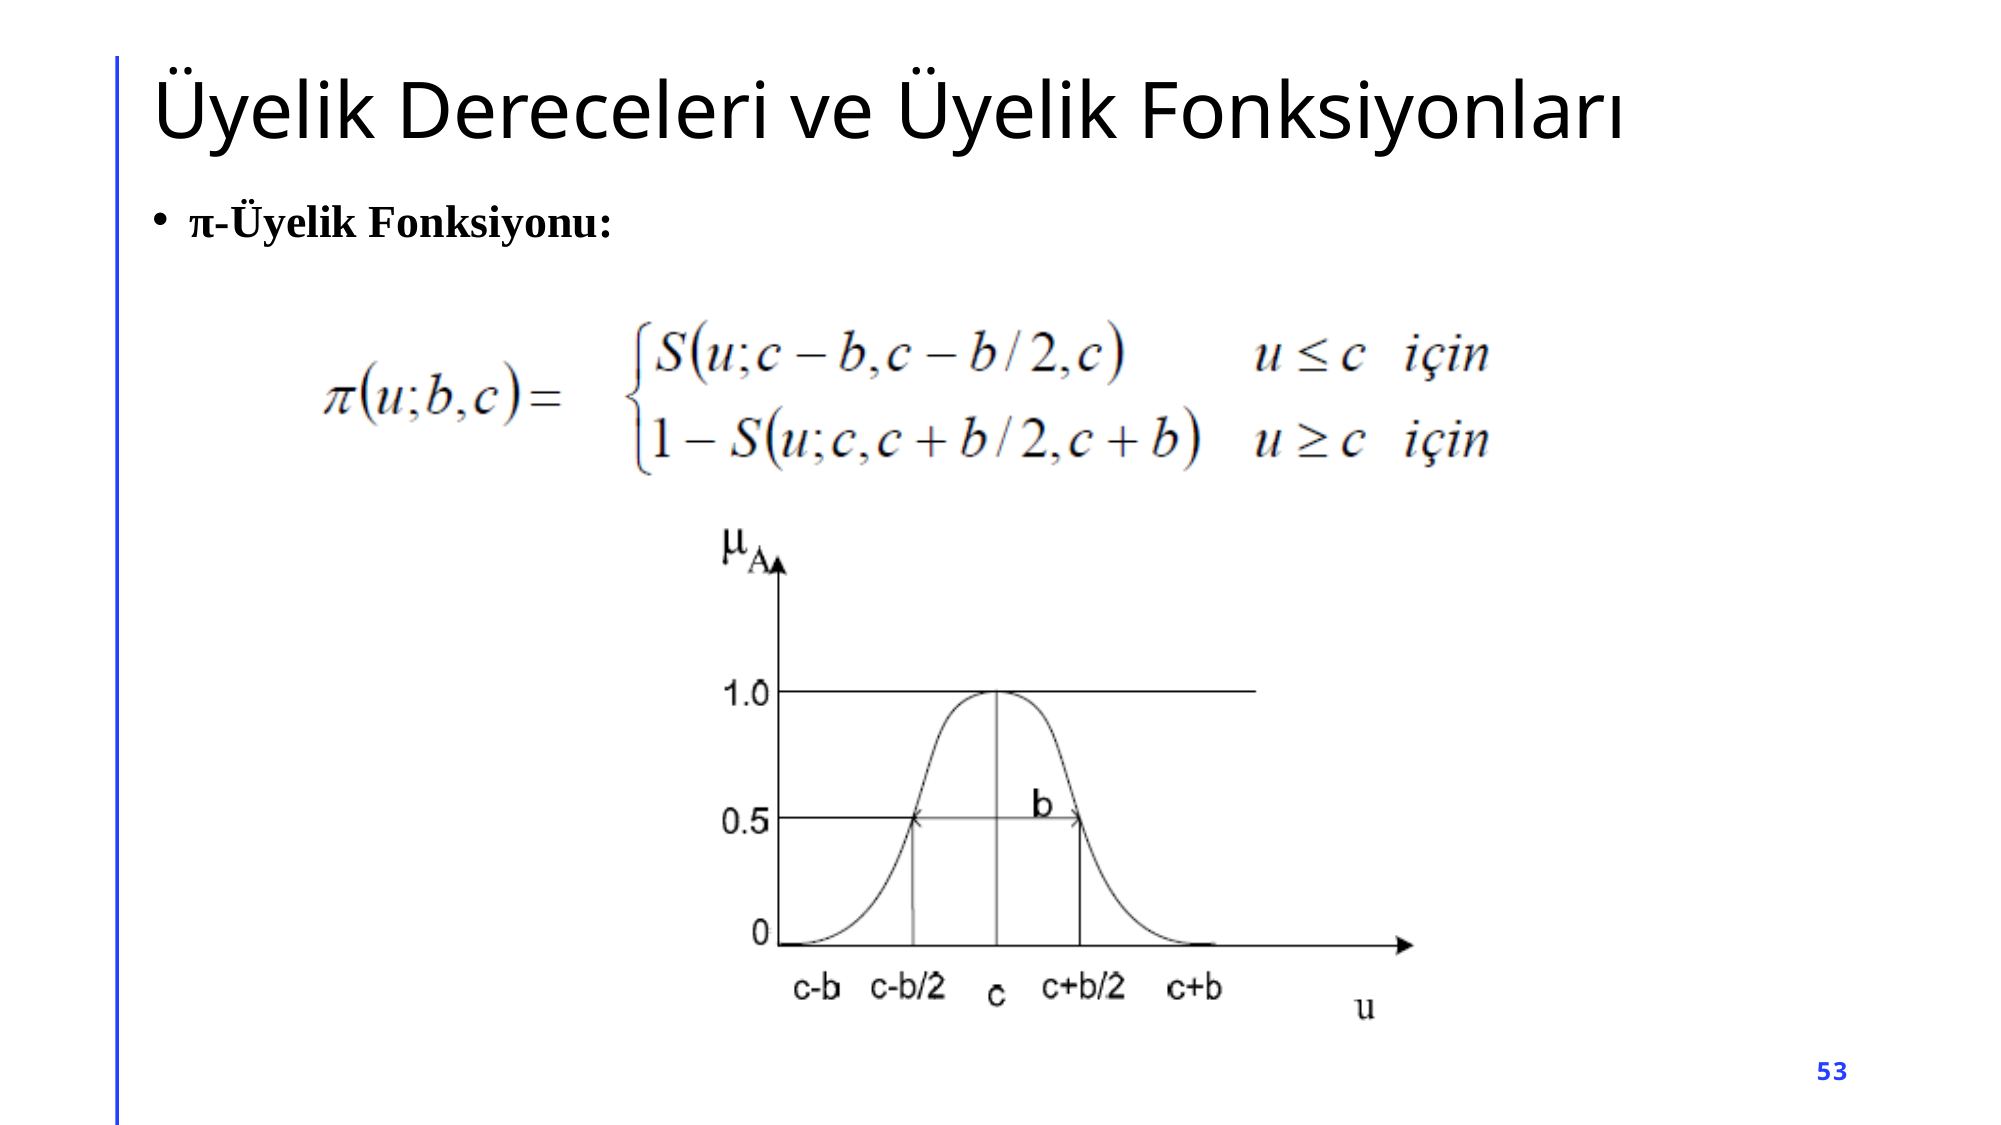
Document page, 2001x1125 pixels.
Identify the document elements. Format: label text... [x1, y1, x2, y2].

picture [317, 306, 1511, 1032]
title Üyelik Dereceleri ve Üyelik Fonksiyonları [137, 62, 1863, 163]
list π-Üyelik Fonksiyonu: [137, 180, 1863, 1103]
